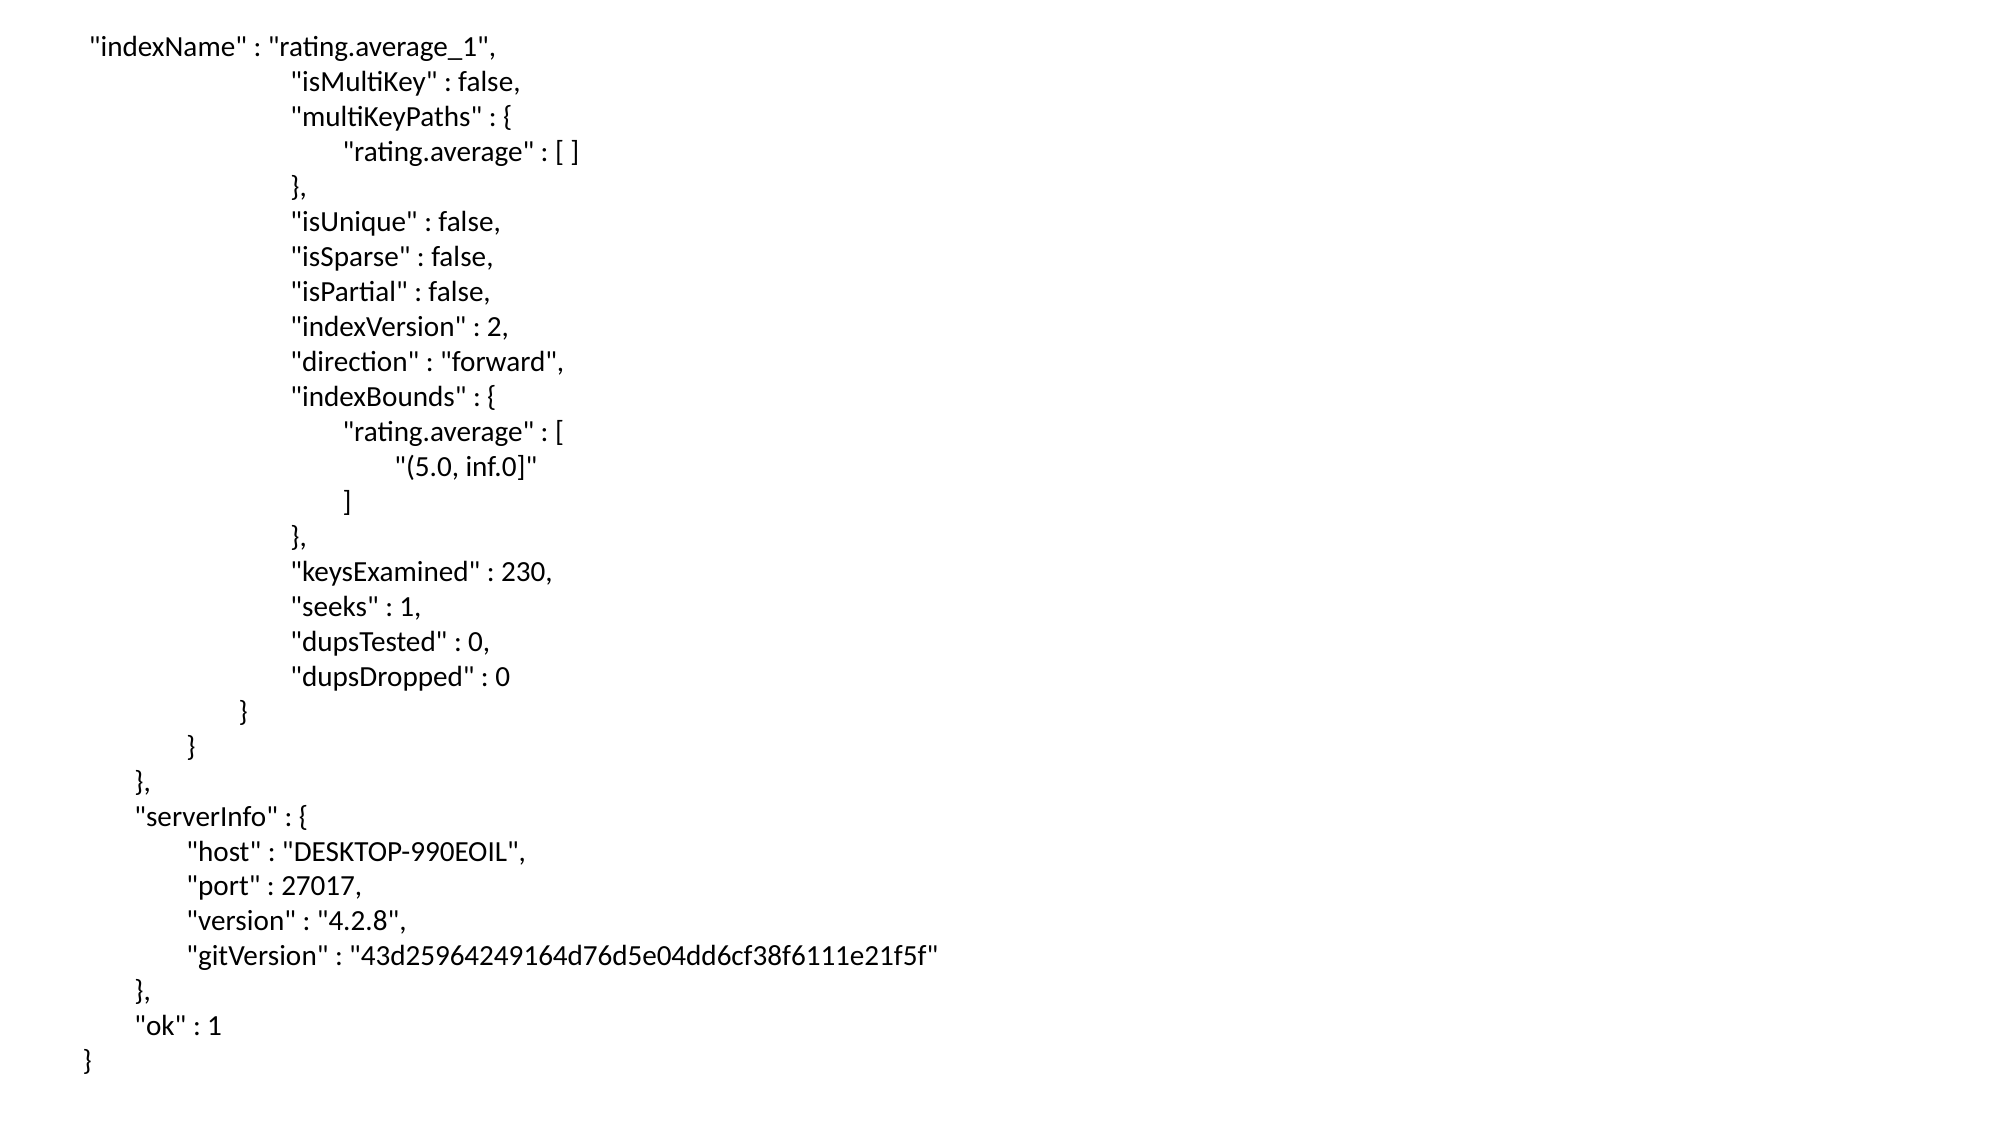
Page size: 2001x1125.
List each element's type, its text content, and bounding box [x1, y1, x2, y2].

text_box "indexName" : "rating.average_1", "isMultiKey" : false, "multiKeyPaths" : { "rating.average" : [ ] }, "isUnique" : false, "isSparse" : false, "isPartial" : false, "indexVersion" : 2, "direction" : "forward", "indexBounds" : { "rating.average" : [ "(5.0, inf.0]" ] }, "keysExamined" : 230, "seeks" : 1, "dupsTested" : 0, "dupsDropped" : 0 } } }, "serverInfo" : { "host" : "DESKTOP-990EOIL", "port" : 27017, "version" : "4.2.8", "gitVersion" : "43d25964249164d76d5e04dd6cf38f6111e21f5f" }, "ok" : 1 } [67, 20, 1225, 1084]
